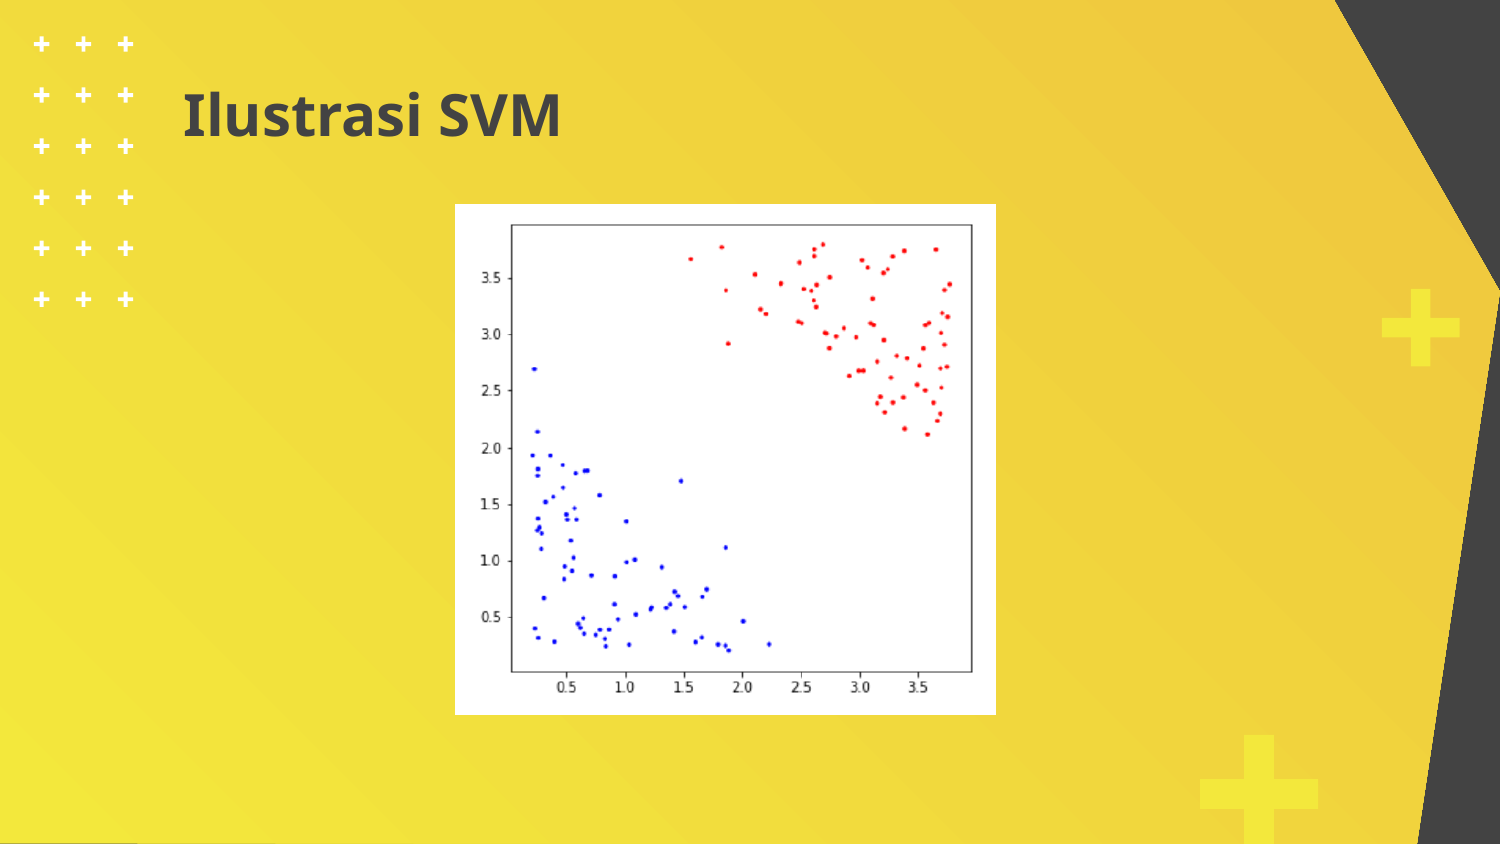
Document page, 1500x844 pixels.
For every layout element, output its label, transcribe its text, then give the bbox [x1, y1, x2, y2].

picture [454, 204, 996, 716]
title Ilustrasi SVM [168, 62, 955, 157]
